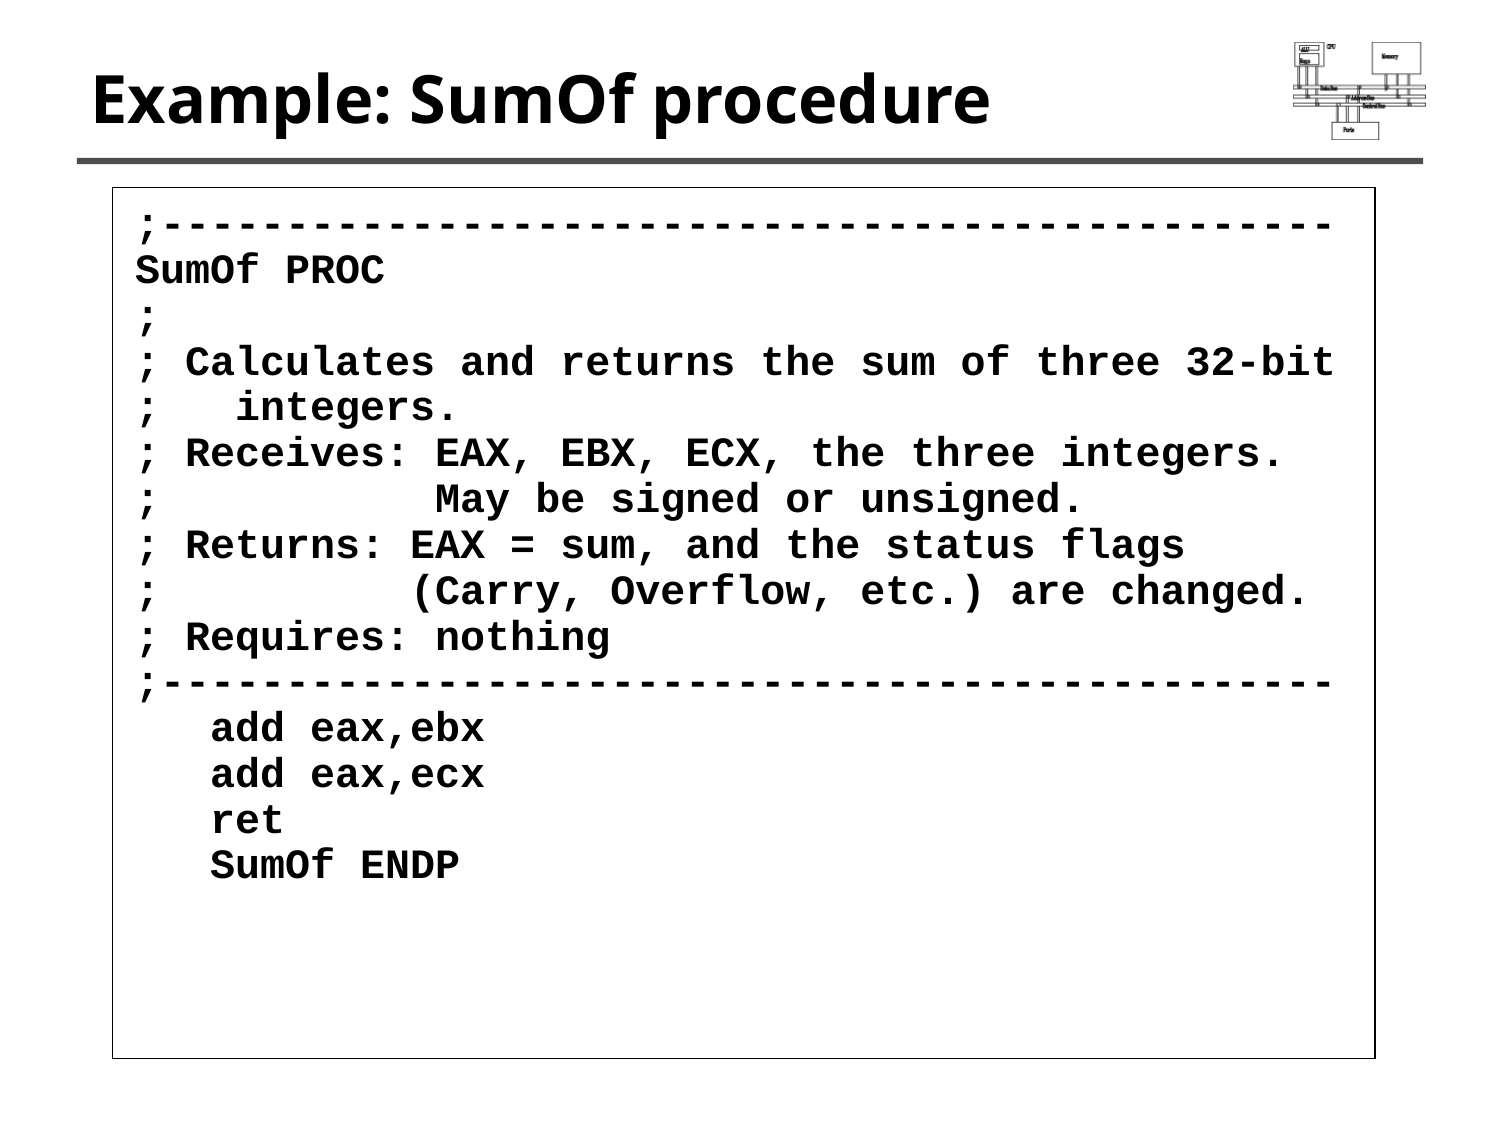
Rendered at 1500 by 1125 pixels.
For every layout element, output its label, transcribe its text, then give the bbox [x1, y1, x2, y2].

title Example: SumOf procedure [74, 44, 1426, 150]
text_box ;----------------------------------------------- SumOf PROC ; ; Calculates and returns the sum of three 32-bit ; integers. ; Receives: EAX, EBX, ECX, the three integers. ; May be signed or unsigned. ; Returns: EAX = sum, and the status flags ; (Carry, Overflow, etc.) are changed. ; Requires: nothing ;----------------------------------------------- add eax,ebx add eax,ecx ret SumOf ENDP [112, 187, 1375, 1059]
picture [1293, 42, 1430, 140]
